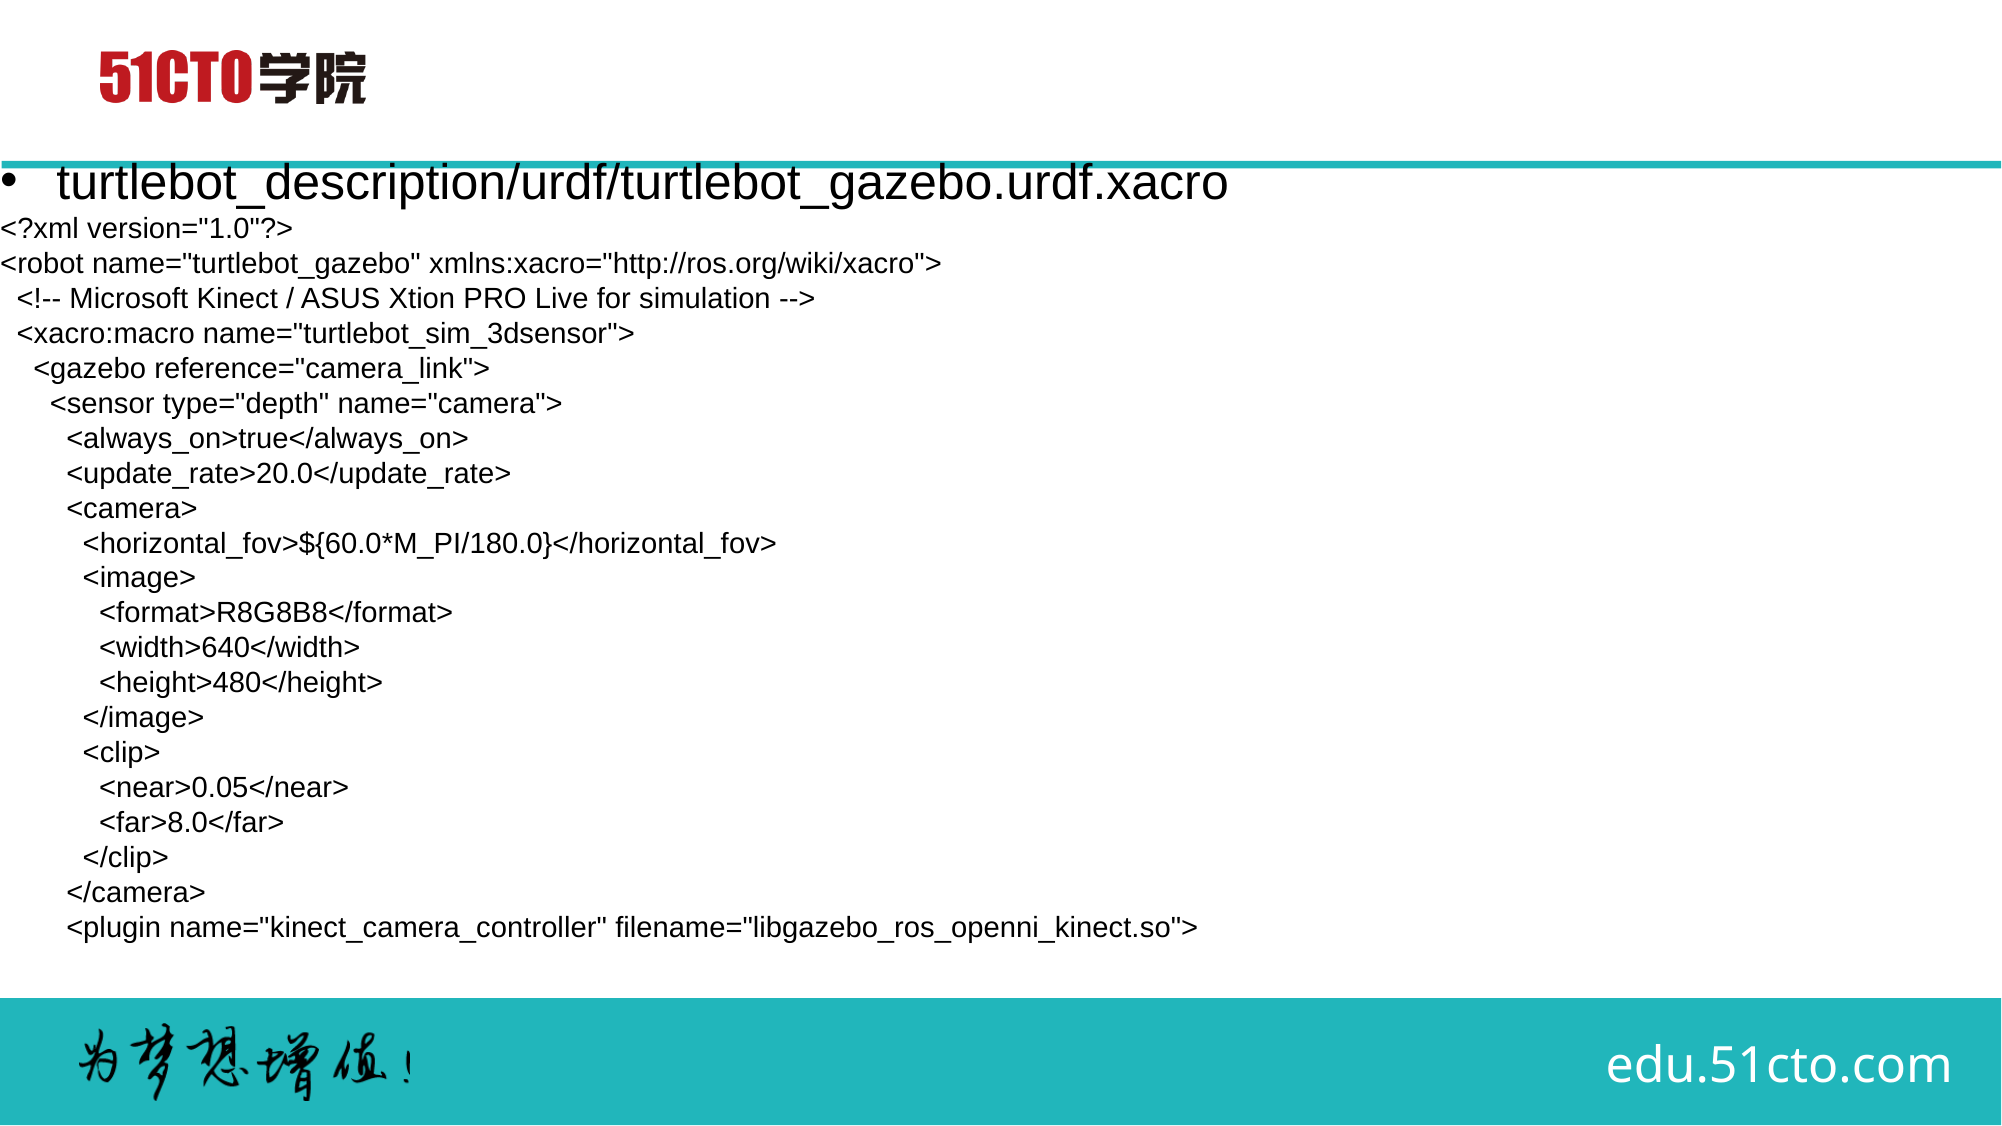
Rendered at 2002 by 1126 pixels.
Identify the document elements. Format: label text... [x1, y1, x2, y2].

picture [100, 50, 366, 104]
subtitle turtlebot_description/urdf/turtlebot_gazebo.urdf.xacro <?xml version="1.0"?> <robot name="turtlebot_gazebo" xmlns:xacro="http://ros.org/wiki/xacro"> <!-- Microsoft Kinect / ASUS Xtion PRO Live for simulation --> <xacro:macro name="turtlebot_sim_3dsensor"> <gazebo reference="camera_link"> <sensor type="depth" name="camera"> <always_on>true</always_on> <update_rate>20.0</update_rate> <camera> <horizontal_fov>${60.0*M_PI/180.0}</horizontal_fov> <image> <format>R8G8B8</format> <width>640</width> <height>480</height> </image> <clip> <near>0.05</near> <far>8.0</far> </clip> </camera> <plugin name="kinect_camera_controller" filename="libgazebo_ros_openni_kinect.so"> [0, 162, 2001, 1001]
picture [79, 1023, 410, 1101]
